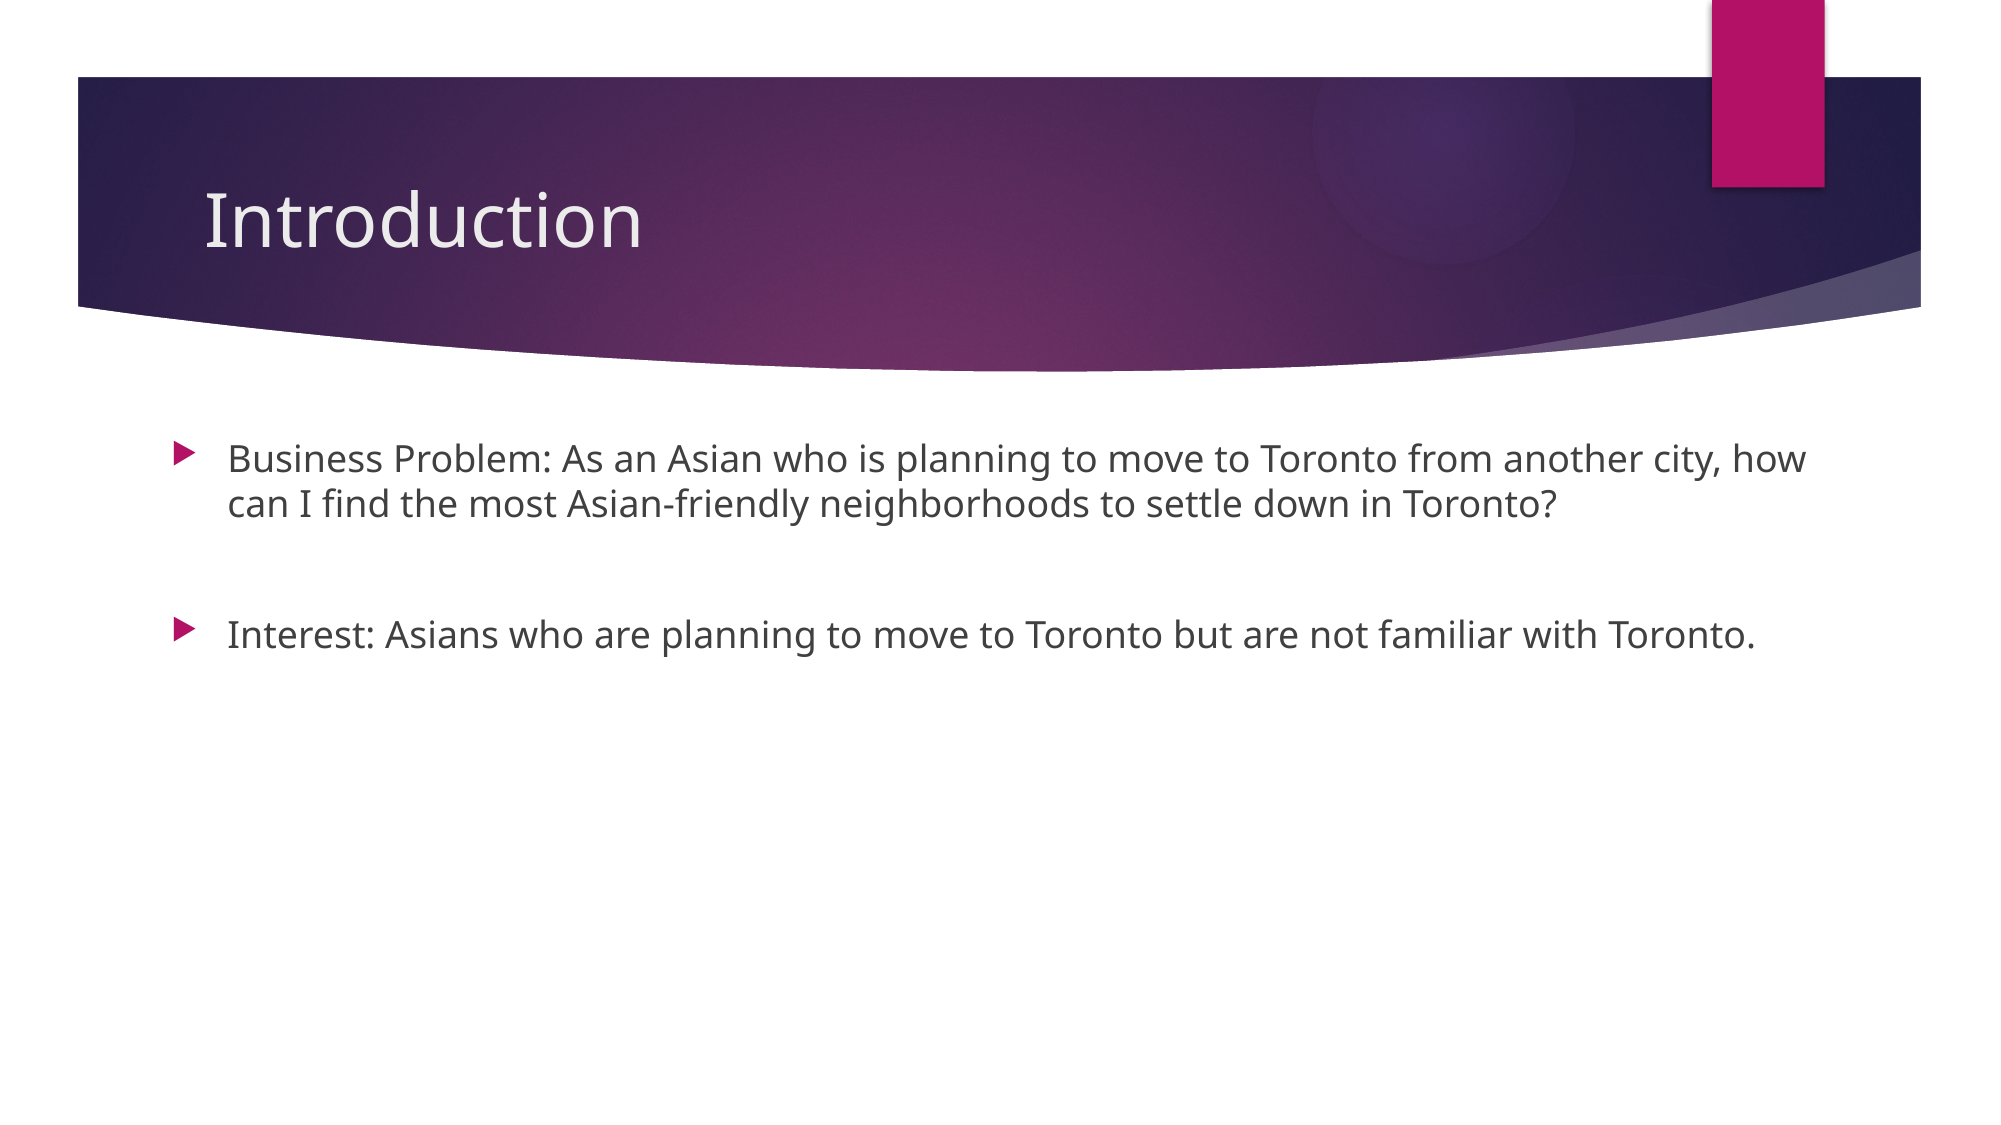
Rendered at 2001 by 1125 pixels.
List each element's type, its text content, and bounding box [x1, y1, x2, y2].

title Introduction [189, 159, 1627, 276]
list Business Problem: As an Asian who is planning to move to Toronto from another city, how can I find the most Asian-friendly neighborhoods to settle down in Toronto? Interest: Asians who are planning to move to Toronto but are not familiar with Toronto. [156, 427, 1844, 1034]
